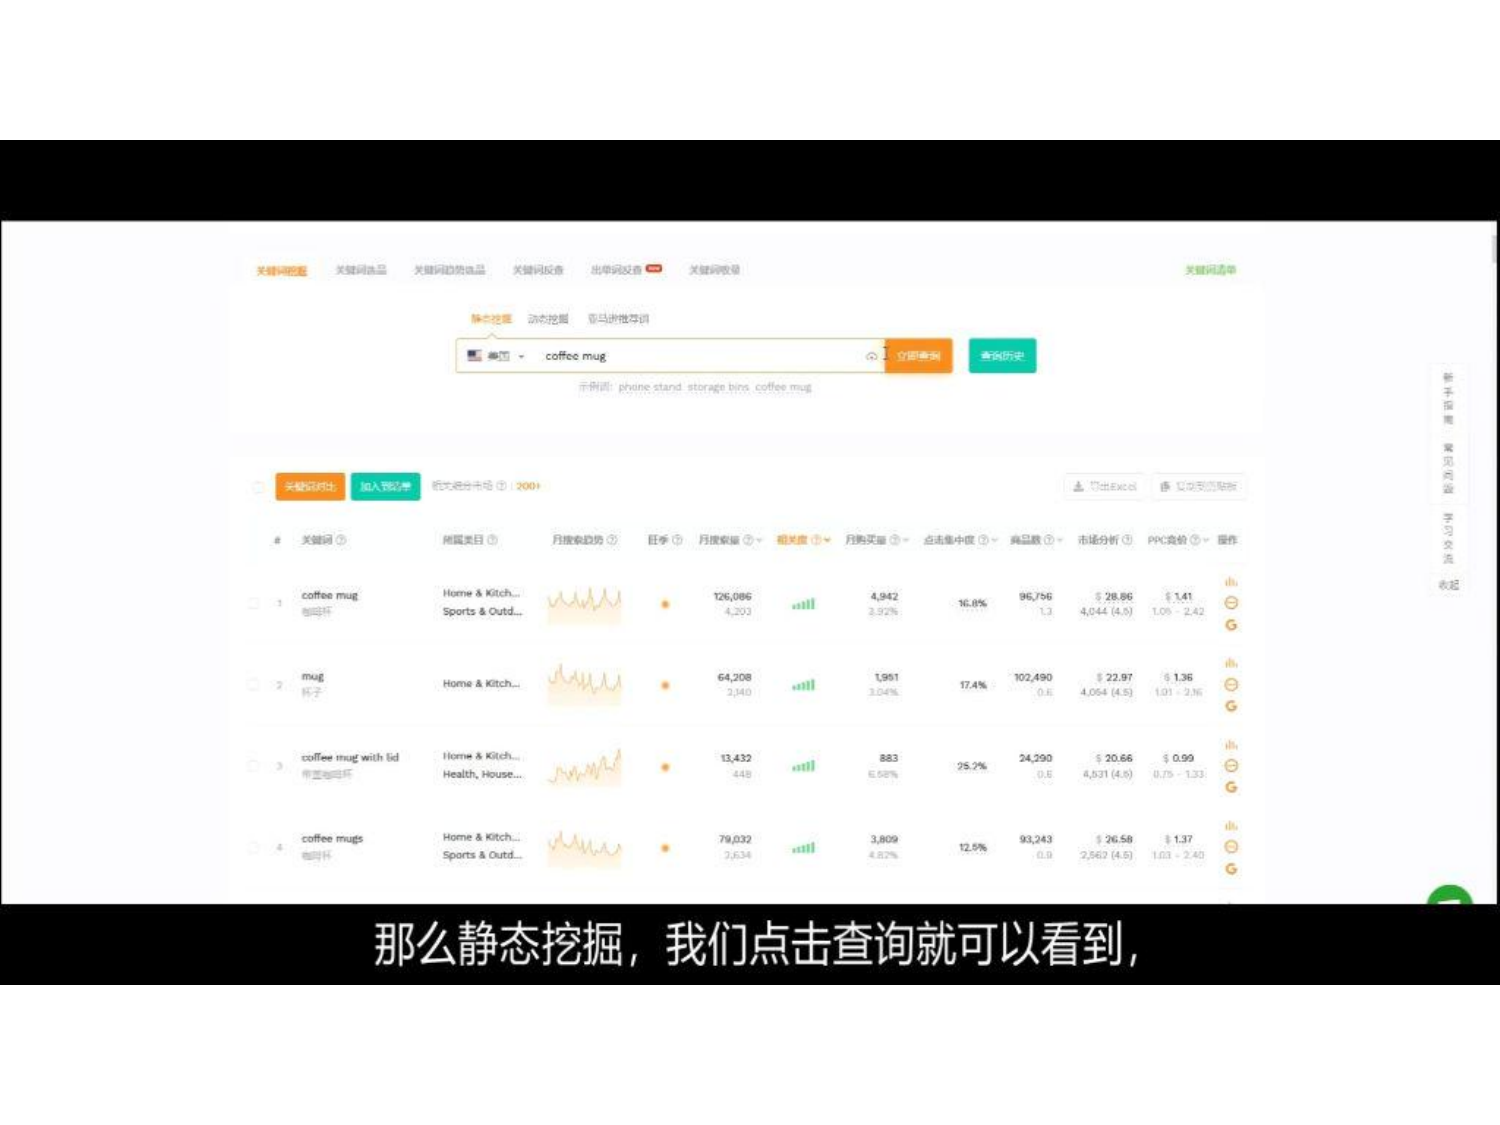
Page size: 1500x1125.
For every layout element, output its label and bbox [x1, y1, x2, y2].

picture [0, 140, 1500, 985]
